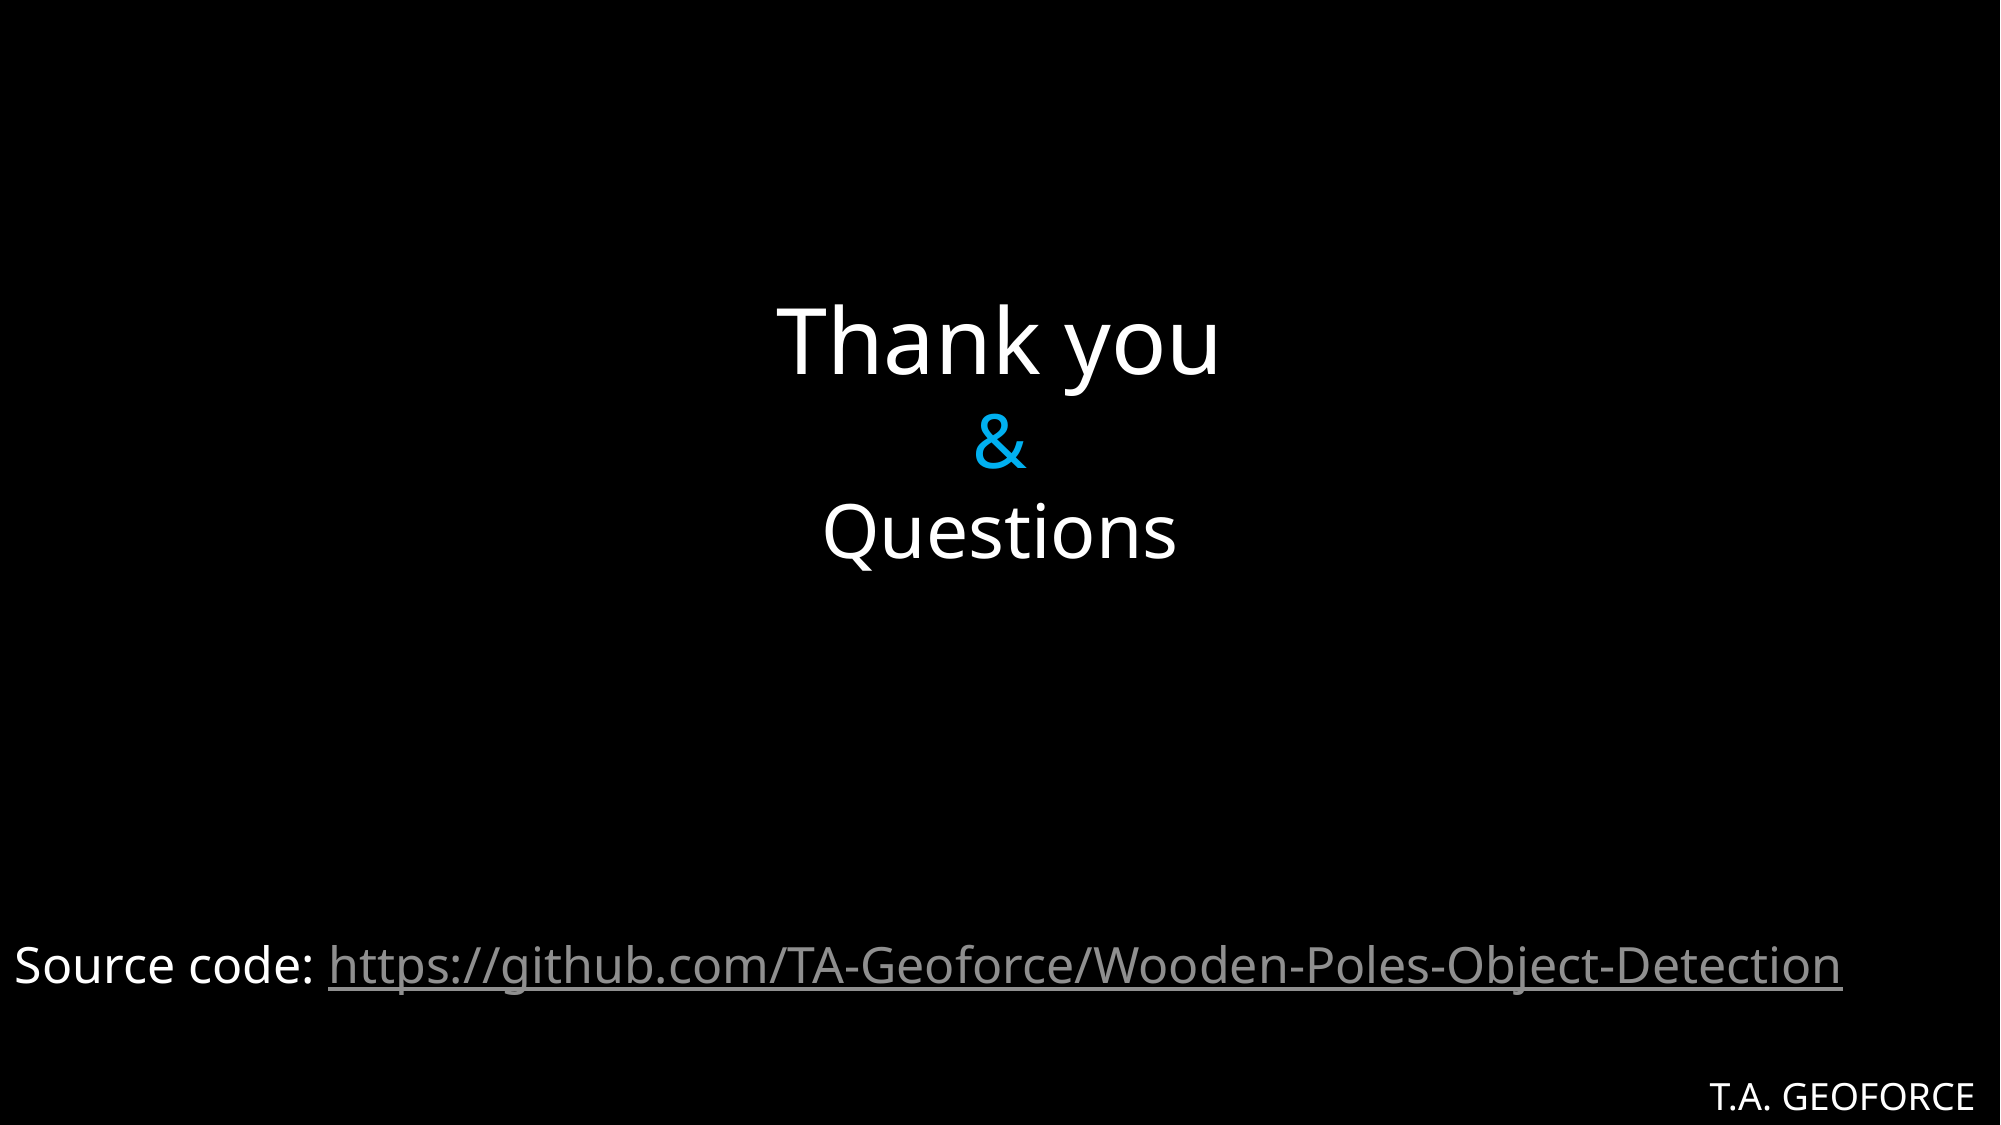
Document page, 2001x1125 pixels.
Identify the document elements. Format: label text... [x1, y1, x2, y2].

text_box T.A. GEOFORCE [0, 1065, 2000, 1125]
text_box Thank you & Questions Source code: https://github.com/TA-Geoforce/Wooden-Poles-Object-Detection [0, 275, 2000, 1009]
